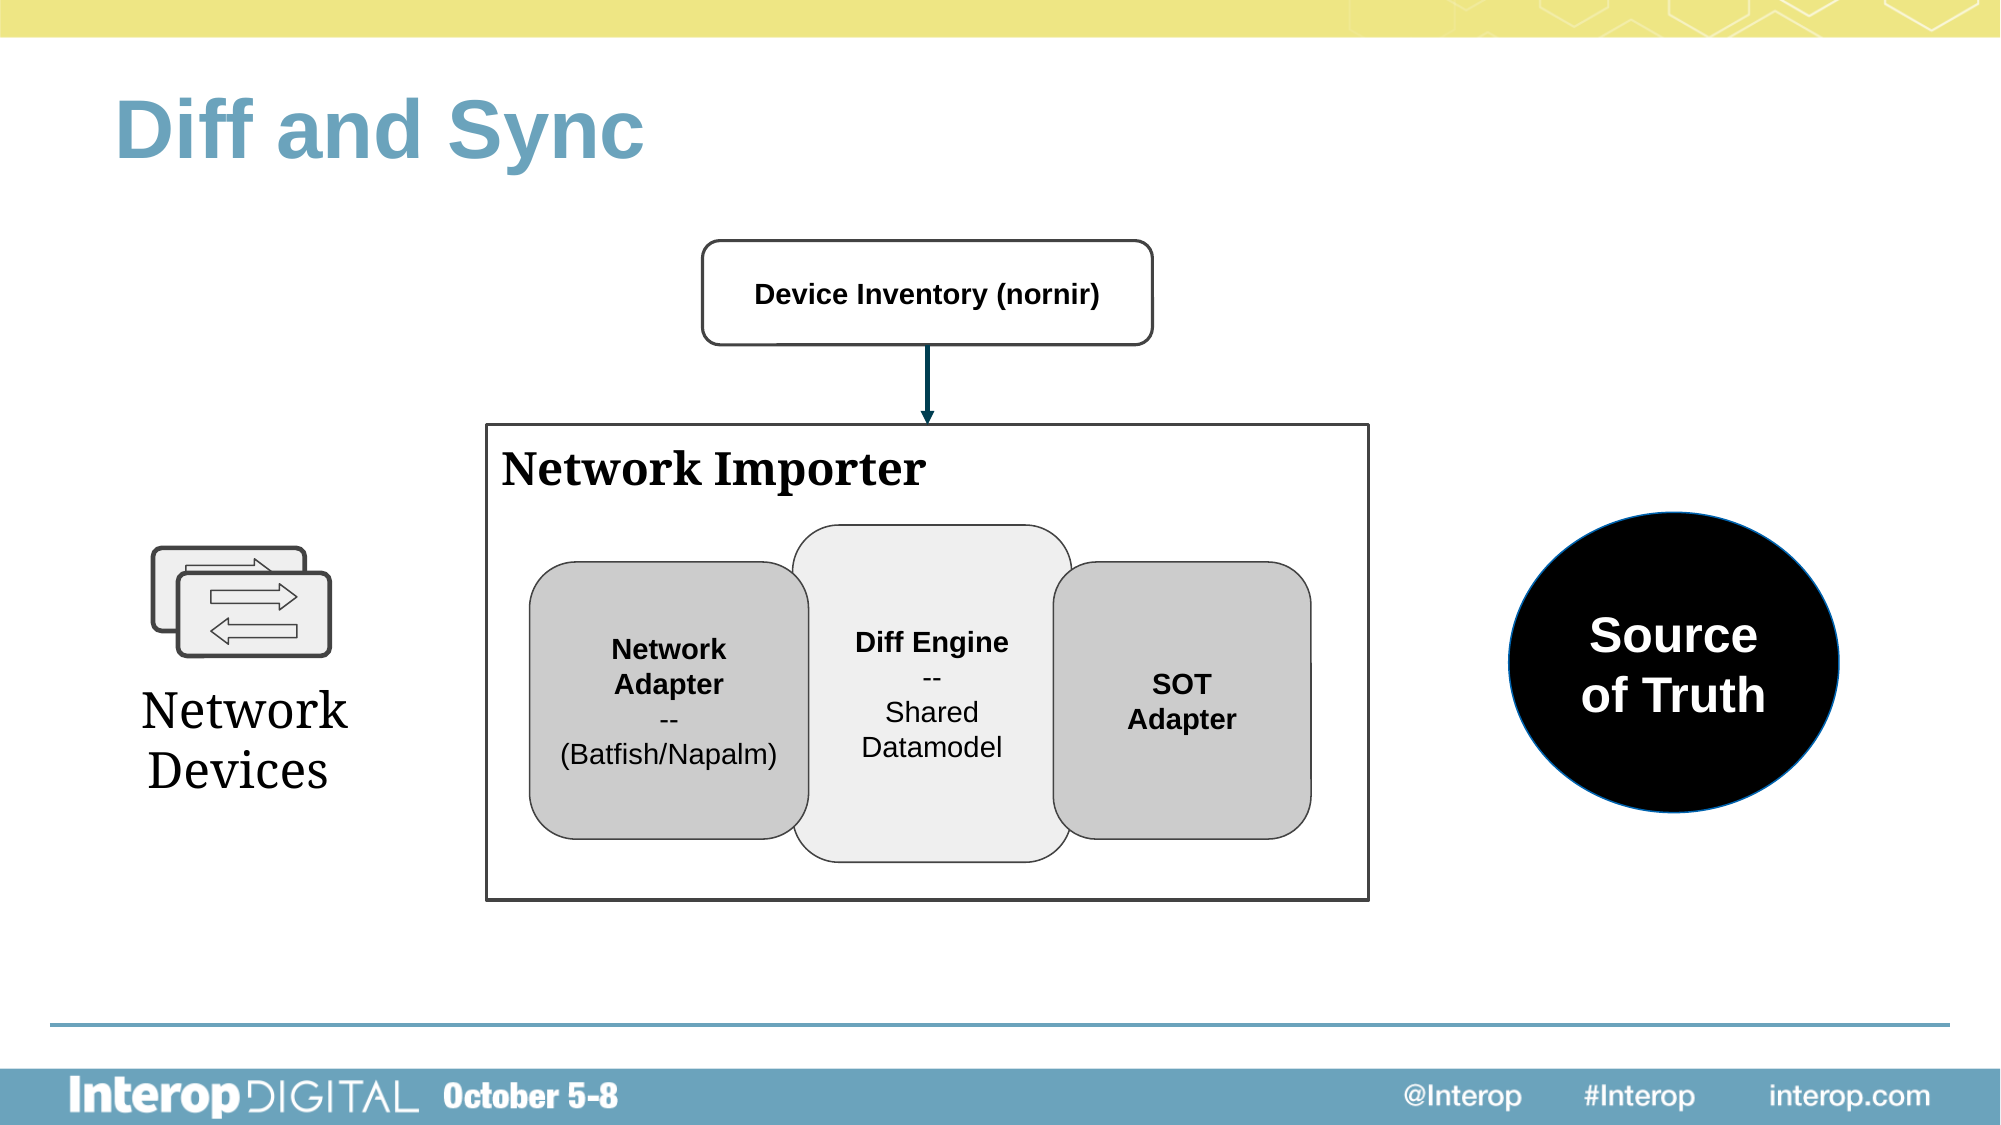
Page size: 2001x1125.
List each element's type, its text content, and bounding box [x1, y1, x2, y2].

text_box Device Inventory (nornir) [702, 240, 1153, 345]
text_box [152, 547, 306, 632]
text_box SOT Adapter [1053, 561, 1312, 840]
text_box Diff Engine -- Shared Datamodel [792, 525, 1072, 863]
text_box Network Importer [486, 424, 1369, 901]
text_box Network Adapter -- (Batfish/Napalm) [529, 561, 809, 840]
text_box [177, 572, 331, 657]
text_box Source of Truth [1508, 512, 1839, 813]
picture [0, 0, 2001, 1125]
title Diff and Sync [99, 37, 1900, 225]
text_box Network Devices [82, 674, 406, 804]
